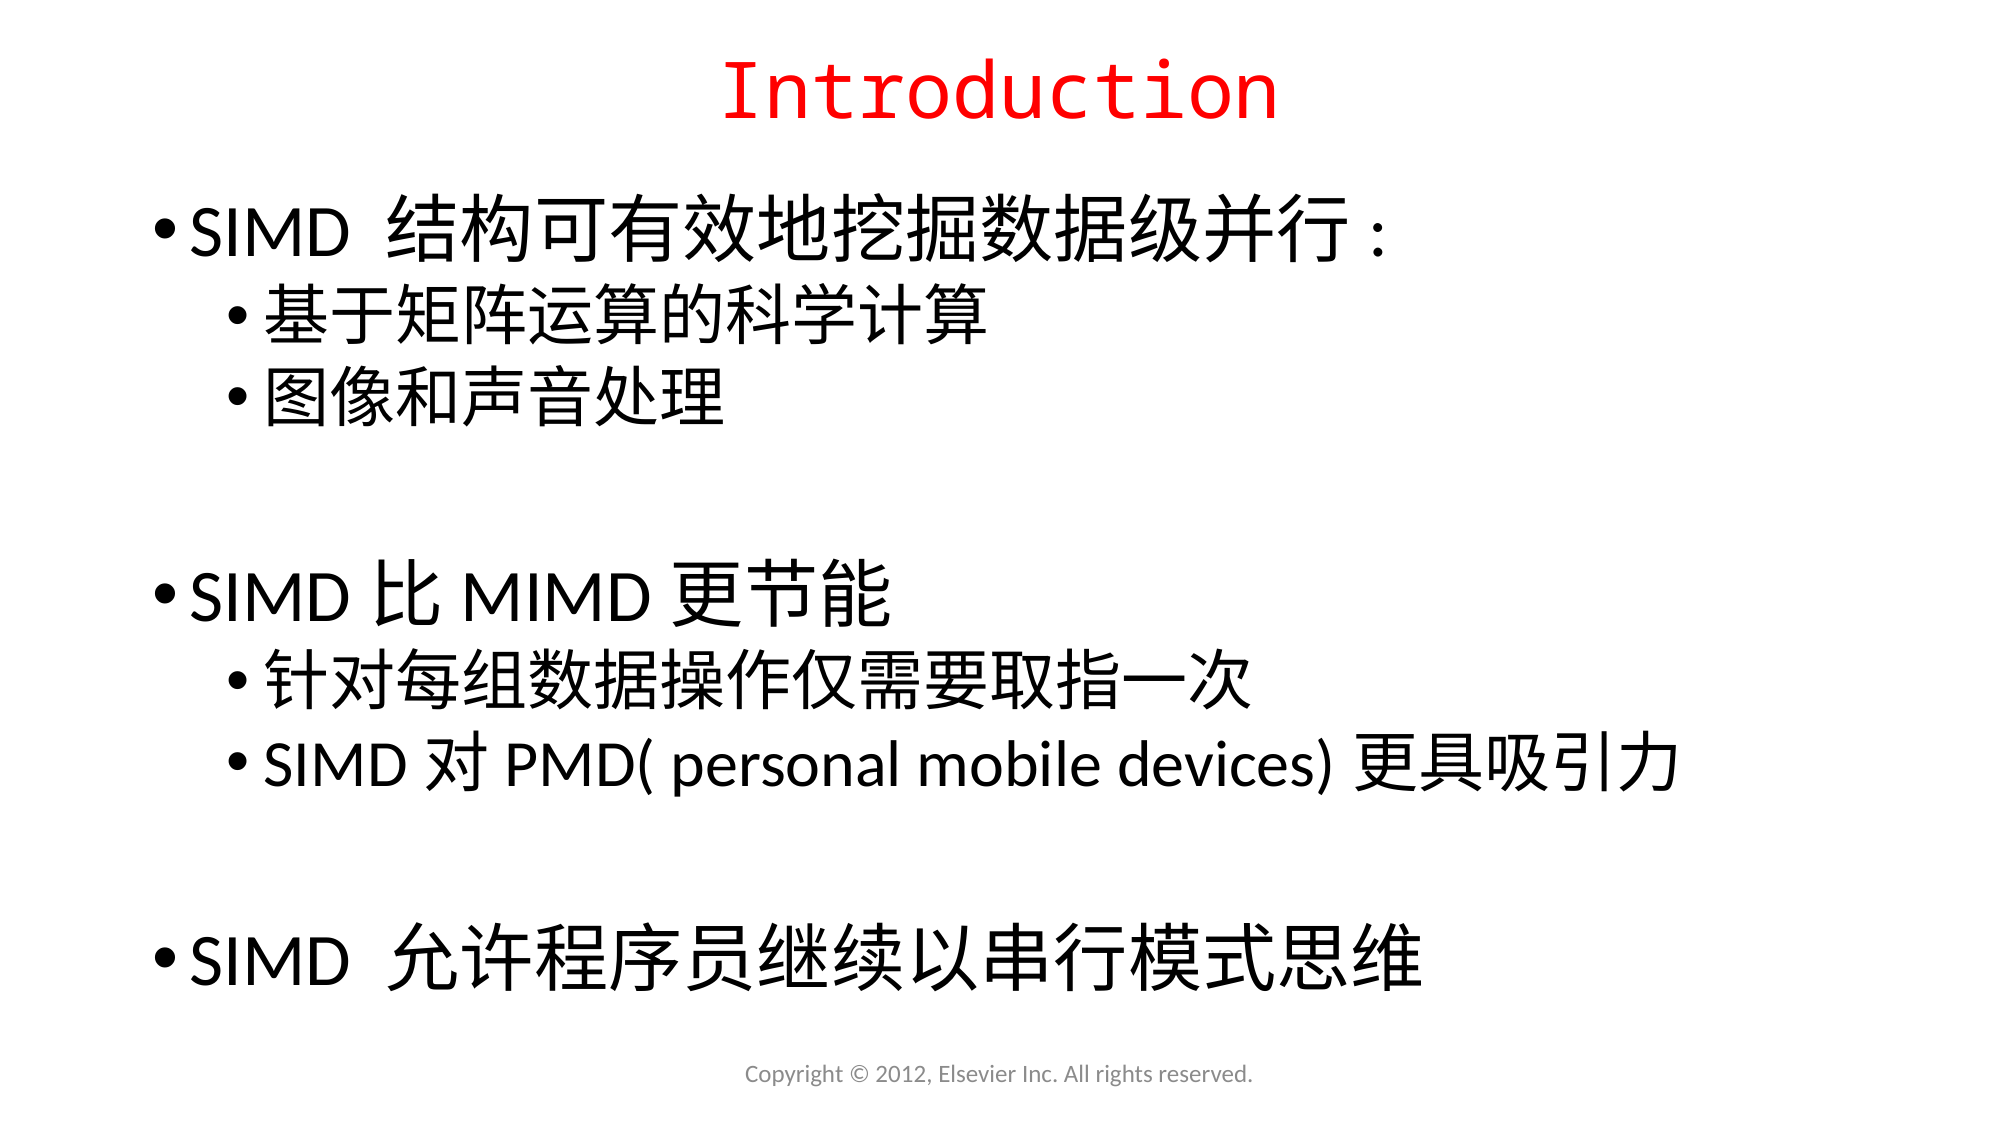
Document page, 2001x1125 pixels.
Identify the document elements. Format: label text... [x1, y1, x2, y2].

footer Copyright © 2012, Elsevier Inc. All rights reserved. [662, 1042, 1338, 1103]
title Introduction [137, 43, 1863, 143]
list SIMD 结构可有效地挖掘数据级并行: 基于矩阵运算的科学计算 图像和声音处理 SIMD比MIMD更节能 针对每组数据操作仅需要取指一次 SIMD对PMD( personal mobile devices)更具吸引力 SIMD 允许程序员继续以串行模式思维 [137, 185, 1863, 1014]
